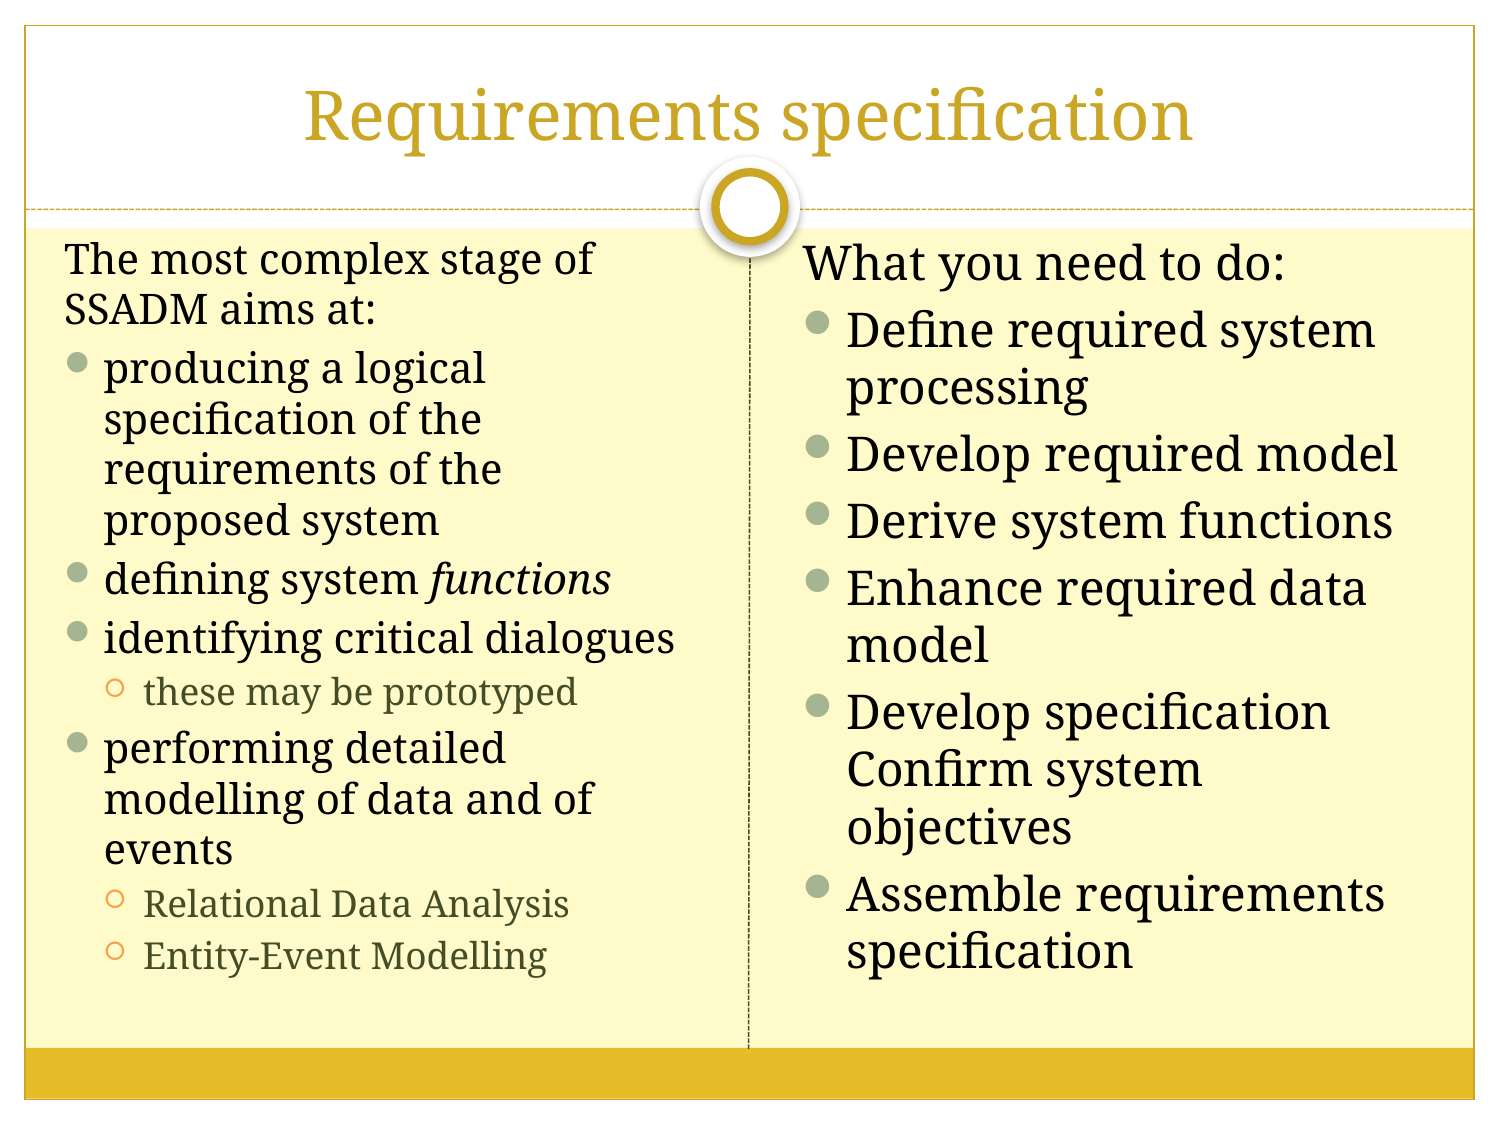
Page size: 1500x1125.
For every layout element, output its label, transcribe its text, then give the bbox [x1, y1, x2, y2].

list The most complex stage of SSADM aims at: producing a logical specification of the requirements of the proposed system defining system functions identifying critical dialogues these may be prototyped performing detailed modelling of data and of events Relational Data Analysis Entity-Event Modelling [49, 224, 712, 993]
list What you need to do: Define required system processing Develop required model Derive system functions Enhance required data model Develop specification Confirm system objectives Assemble requirements specification [787, 224, 1450, 993]
title Requirements specification [49, 37, 1450, 162]
